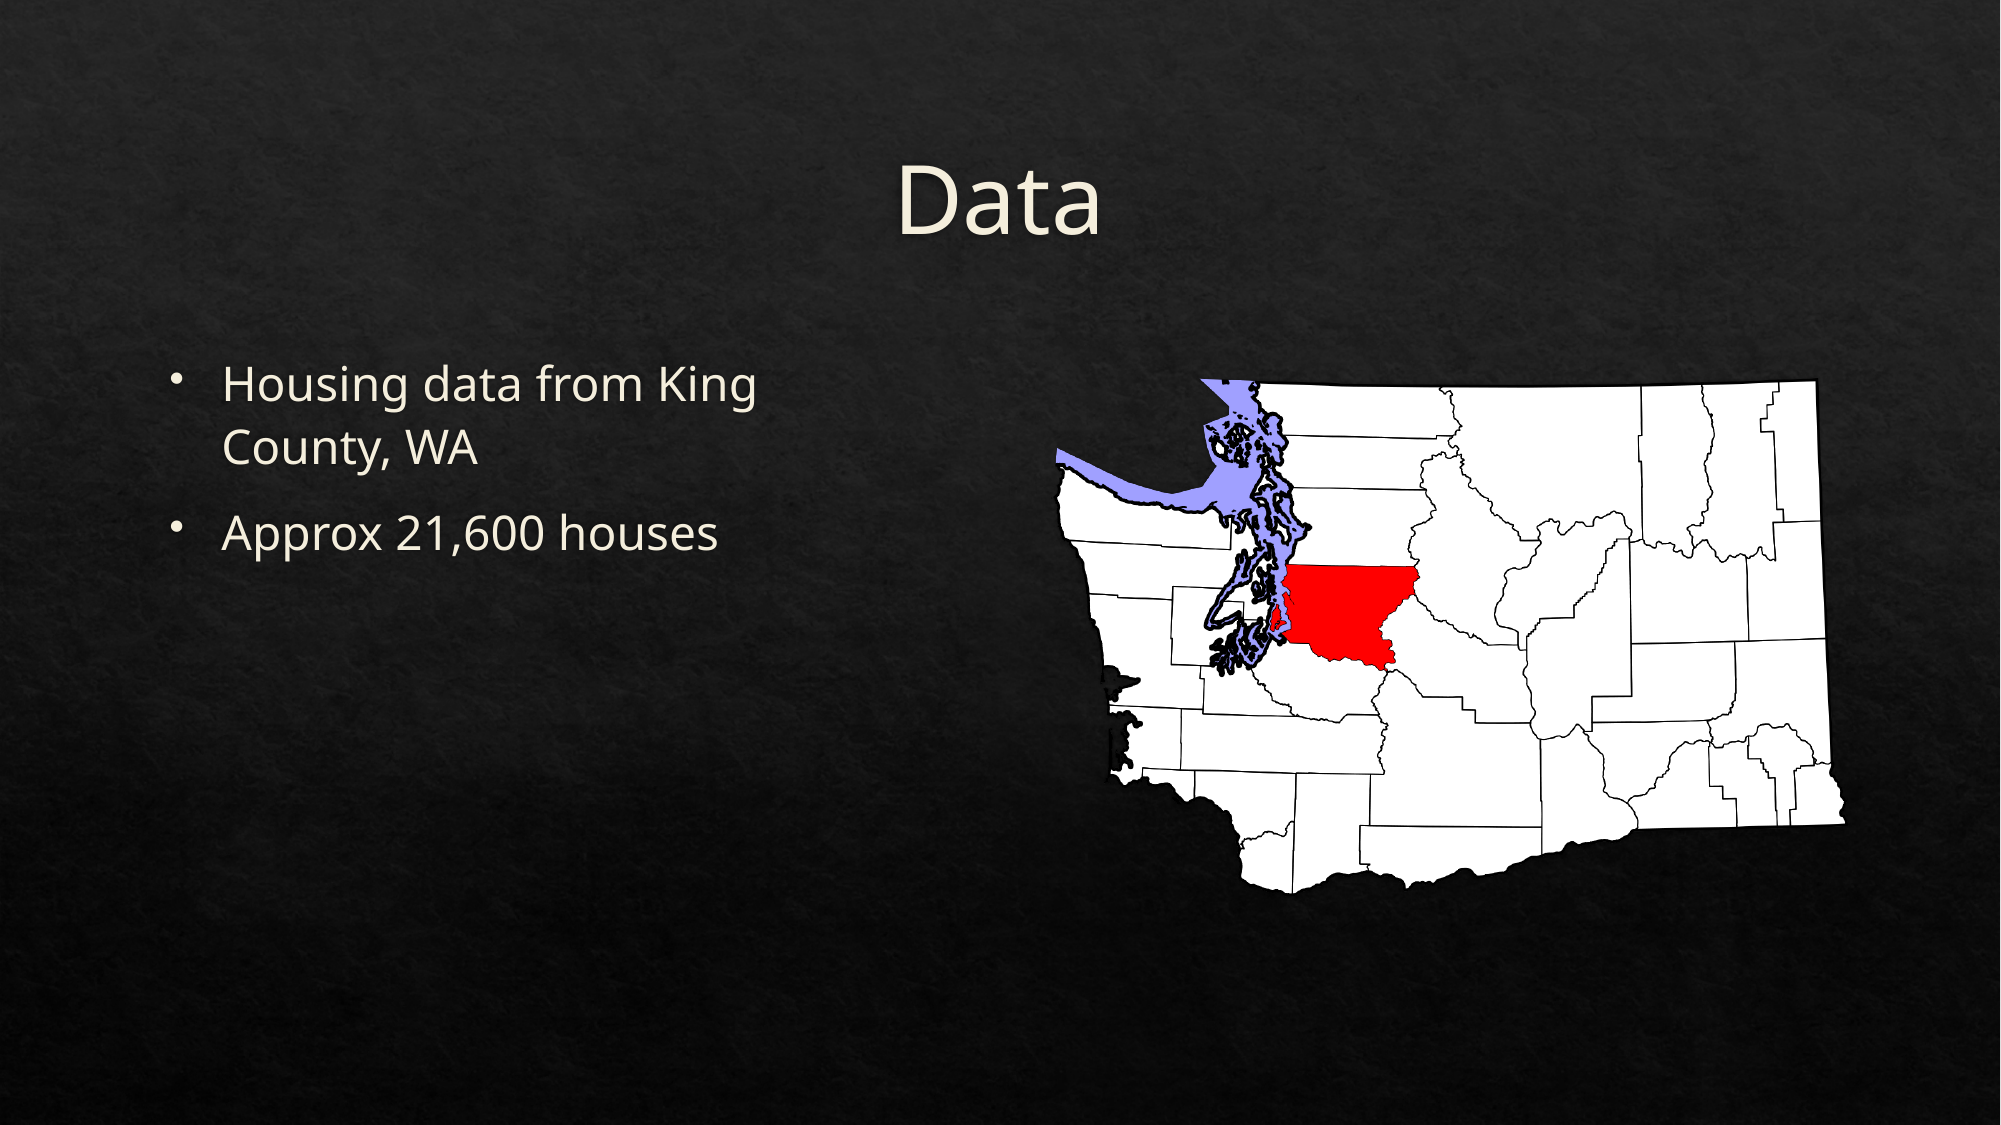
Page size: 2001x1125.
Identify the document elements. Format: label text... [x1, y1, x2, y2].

list Housing data from King County, WA Approx 21,600 houses [149, 340, 947, 935]
title Data [149, 99, 1849, 307]
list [1051, 378, 1849, 898]
